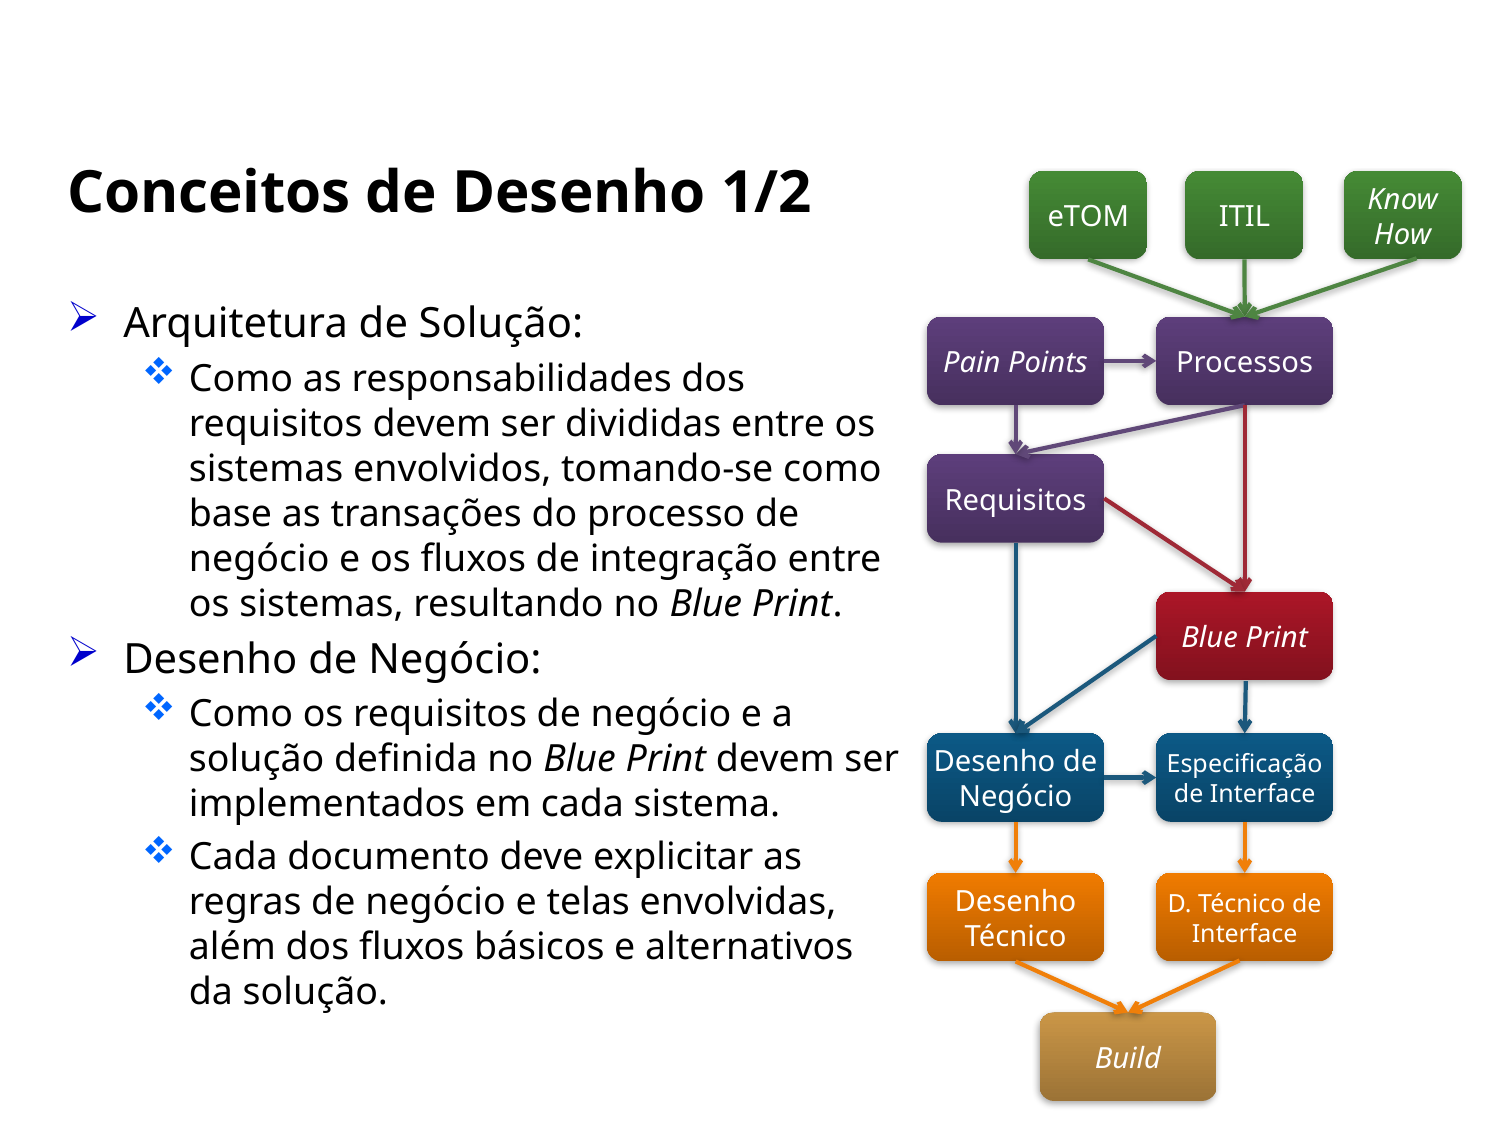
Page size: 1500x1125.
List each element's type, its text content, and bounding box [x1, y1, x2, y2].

text_box Processos [1159, 316, 1334, 406]
text_box D. Técnico de Interface [1156, 872, 1334, 962]
text_box Especificação de Interface [1156, 733, 1334, 822]
text_box Blue Print [1156, 591, 1334, 681]
text_box Requisitos [927, 454, 1100, 543]
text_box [1137, 209, 1196, 367]
text_box Build [1039, 1012, 1217, 1102]
text_box ITIL [1185, 170, 1304, 260]
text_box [1104, 498, 1246, 592]
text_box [1127, 960, 1240, 1013]
text_box Desenho Técnico [927, 872, 1105, 962]
text_box eTOM [1029, 170, 1148, 260]
text_box Know How [1343, 170, 1462, 260]
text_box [1105, 314, 1155, 496]
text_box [1046, 930, 1098, 1044]
title Conceitos de Desenho 1/2 [52, 106, 1450, 273]
list Arquitetura de Solução: Como as responsabilidades dos requisitos devem ser divididas entre os sistemas envolvidos, tomando-se como base as transações do processo de negócio e os fluxos de integração entre os sistemas, resultando no Blue Print. Desenho de Negócio: Como os requisitos de negócio e a solução definida no Blue Print devem ser implementados em cada sistema. Cada documento deve explicitar as regras de negócio e telas envolvidas, além dos fluxos básicos e alternativos da solução. [52, 288, 921, 1055]
text_box Pain Points [927, 316, 1100, 406]
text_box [1015, 635, 1157, 734]
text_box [1244, 257, 1417, 317]
text_box Desenho de Negócio [927, 733, 1105, 822]
